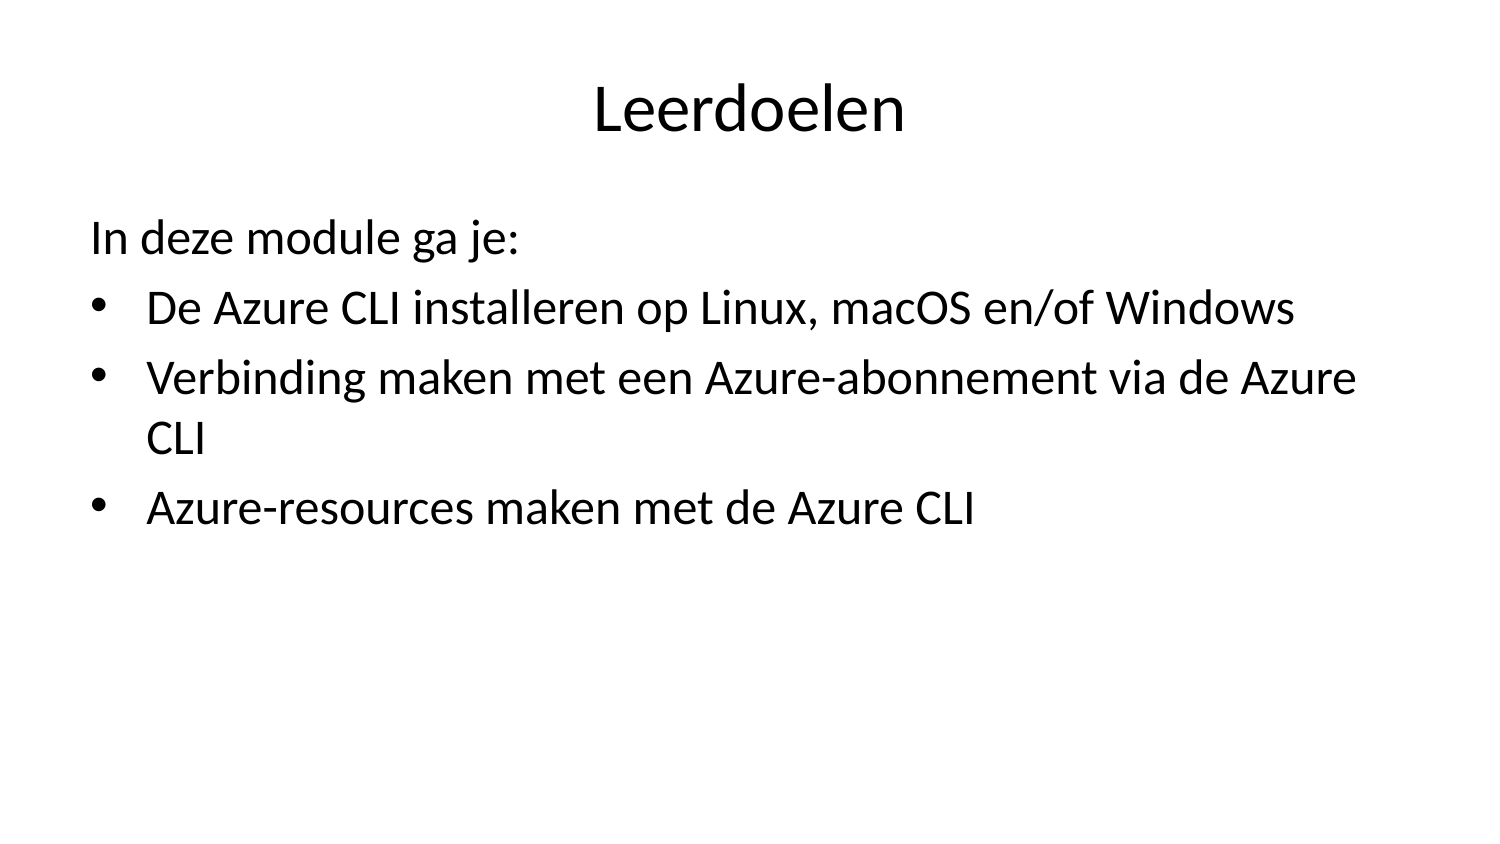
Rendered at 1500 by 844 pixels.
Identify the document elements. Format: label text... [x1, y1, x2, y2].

title Leerdoelen [75, 33, 1425, 175]
list In deze module ga je: De Azure CLI installeren op Linux, macOS en/of Windows Verbinding maken met een Azure-abonnement via de Azure CLI Azure-resources maken met de Azure CLI [75, 196, 1425, 754]
